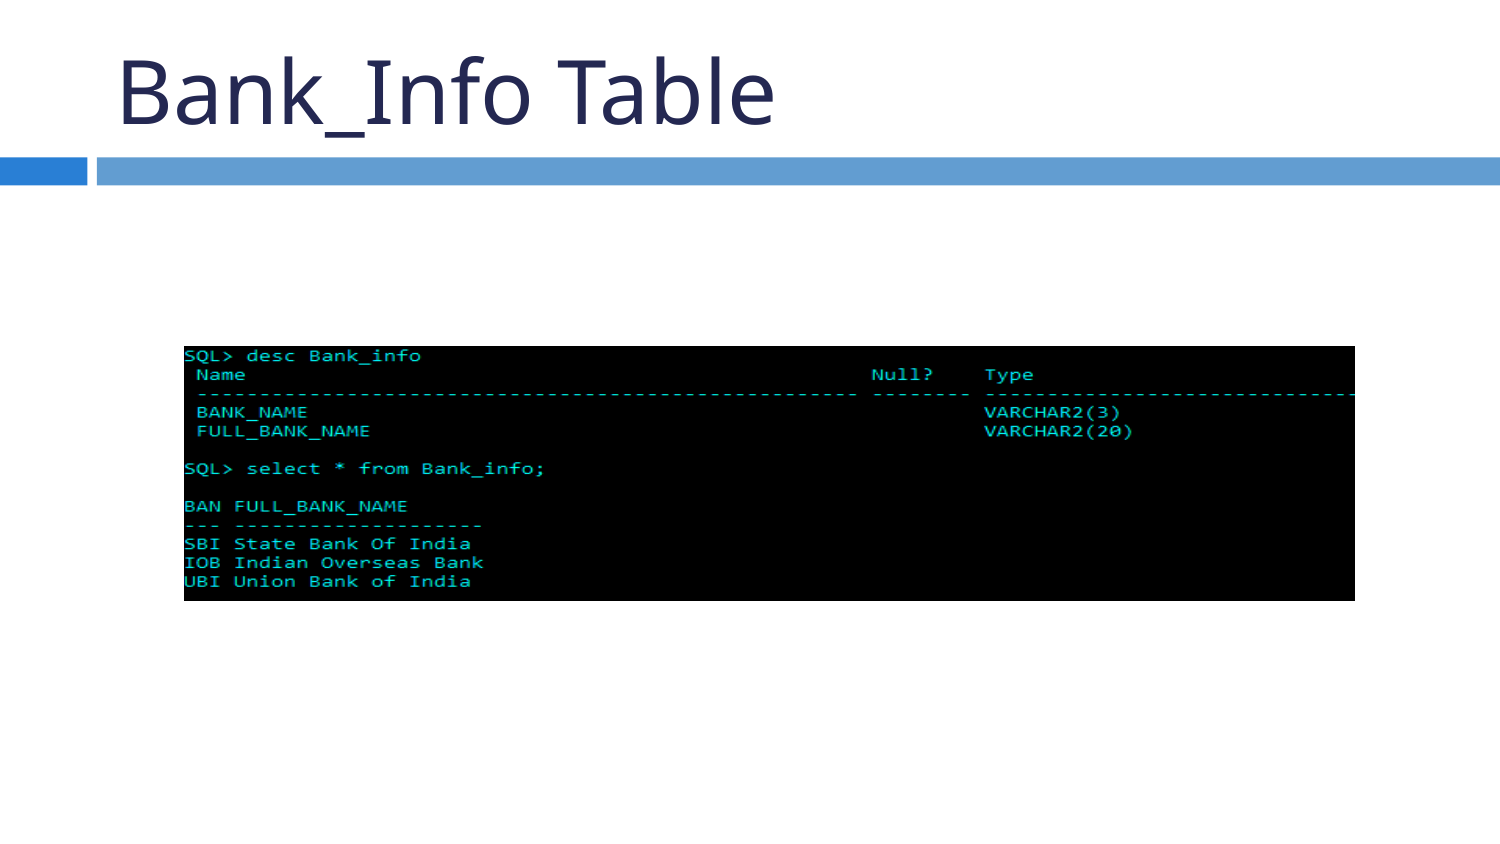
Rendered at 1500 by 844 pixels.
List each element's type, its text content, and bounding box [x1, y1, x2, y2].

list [183, 346, 1355, 601]
title Bank_Info Table [100, 28, 1438, 150]
